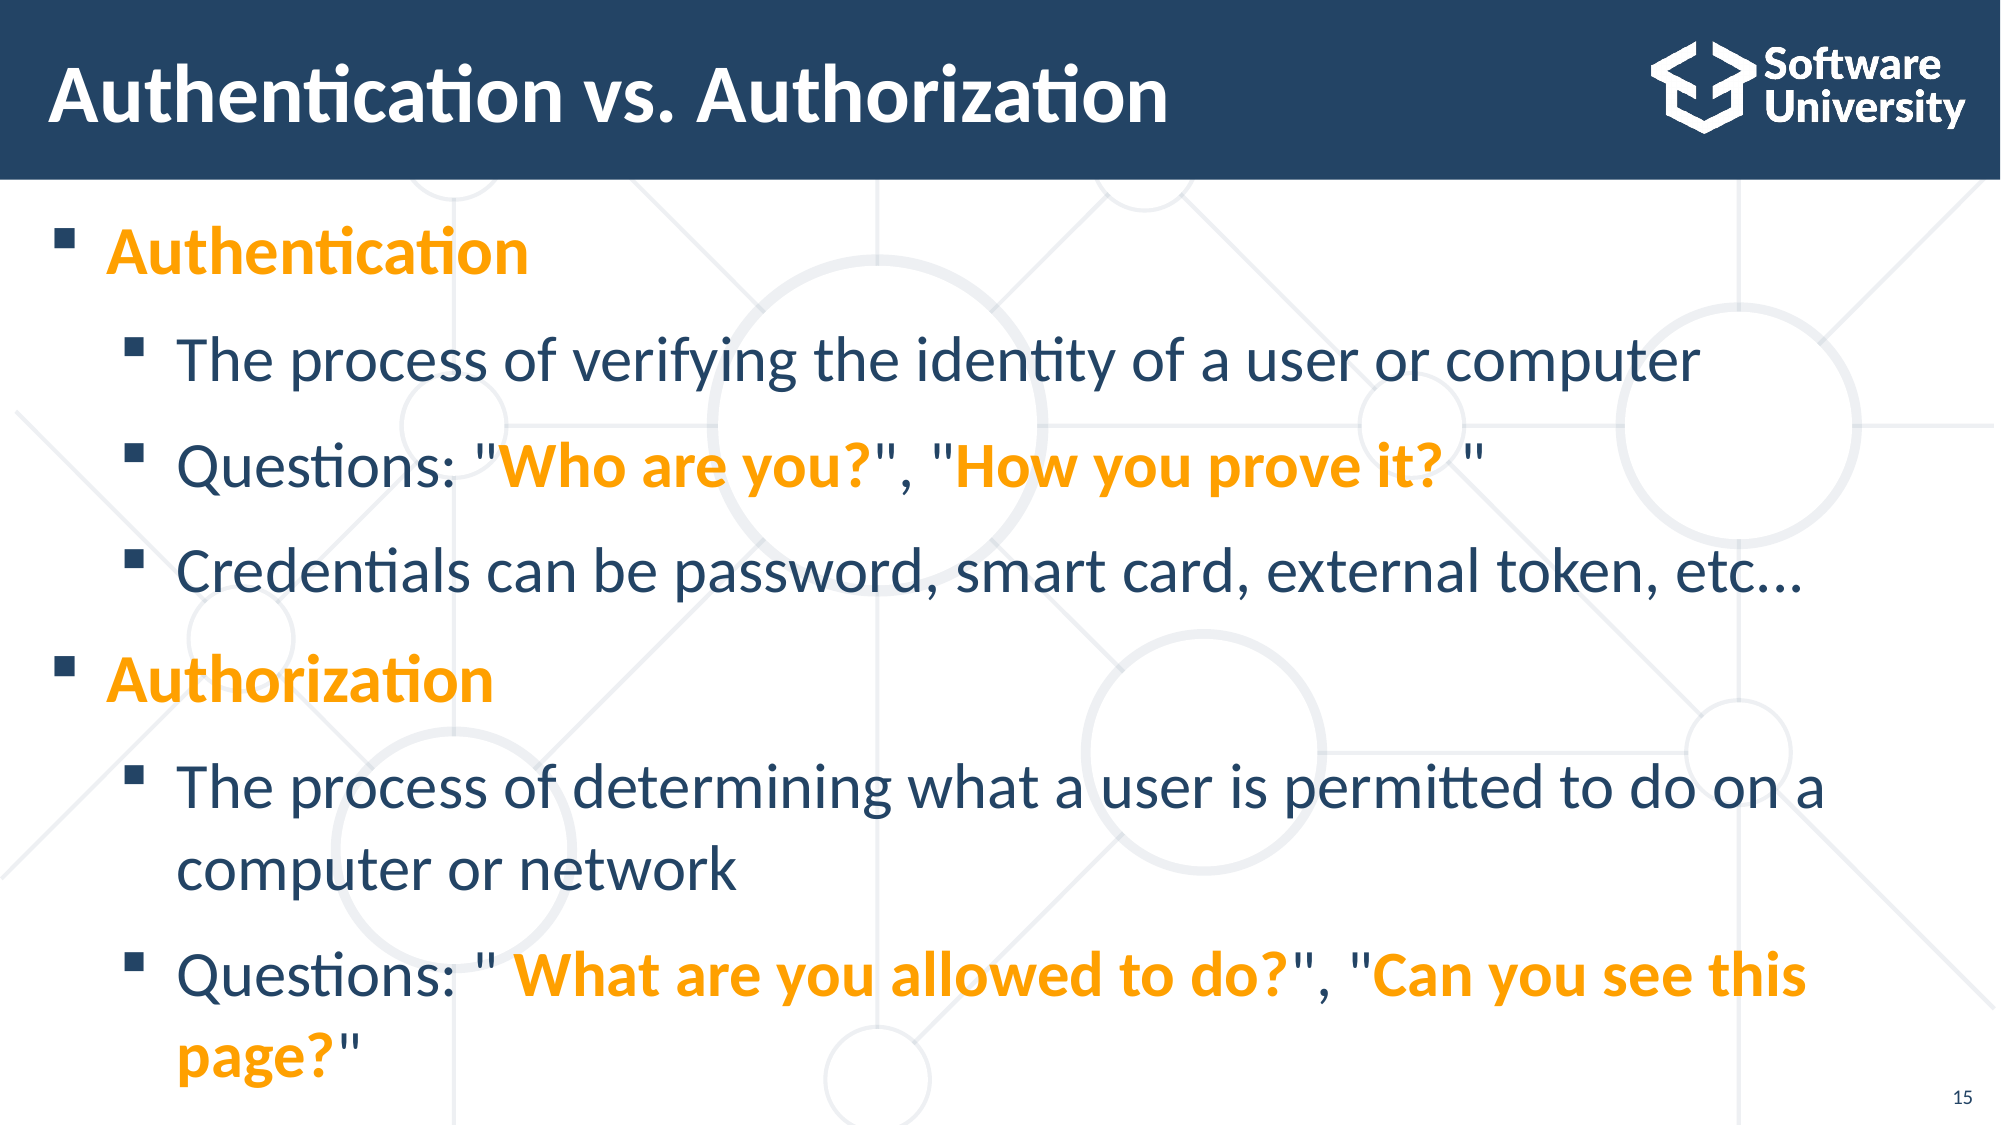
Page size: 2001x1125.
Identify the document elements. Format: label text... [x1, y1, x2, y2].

list Authentication The process of verifying the identity of a user or computer Questions: "Who are you?", "How you prove it? " Credentials can be password, smart card, external token, etc... Authorization The process of determining what a user is permitted to do on a computer or network Questions: " What are you allowed to do?", "Can you see this page?" [31, 196, 1970, 1104]
title Authentication vs. Authorization [31, 16, 1625, 162]
picture [1651, 41, 1966, 134]
slide_number 15 [1927, 1067, 1989, 1117]
